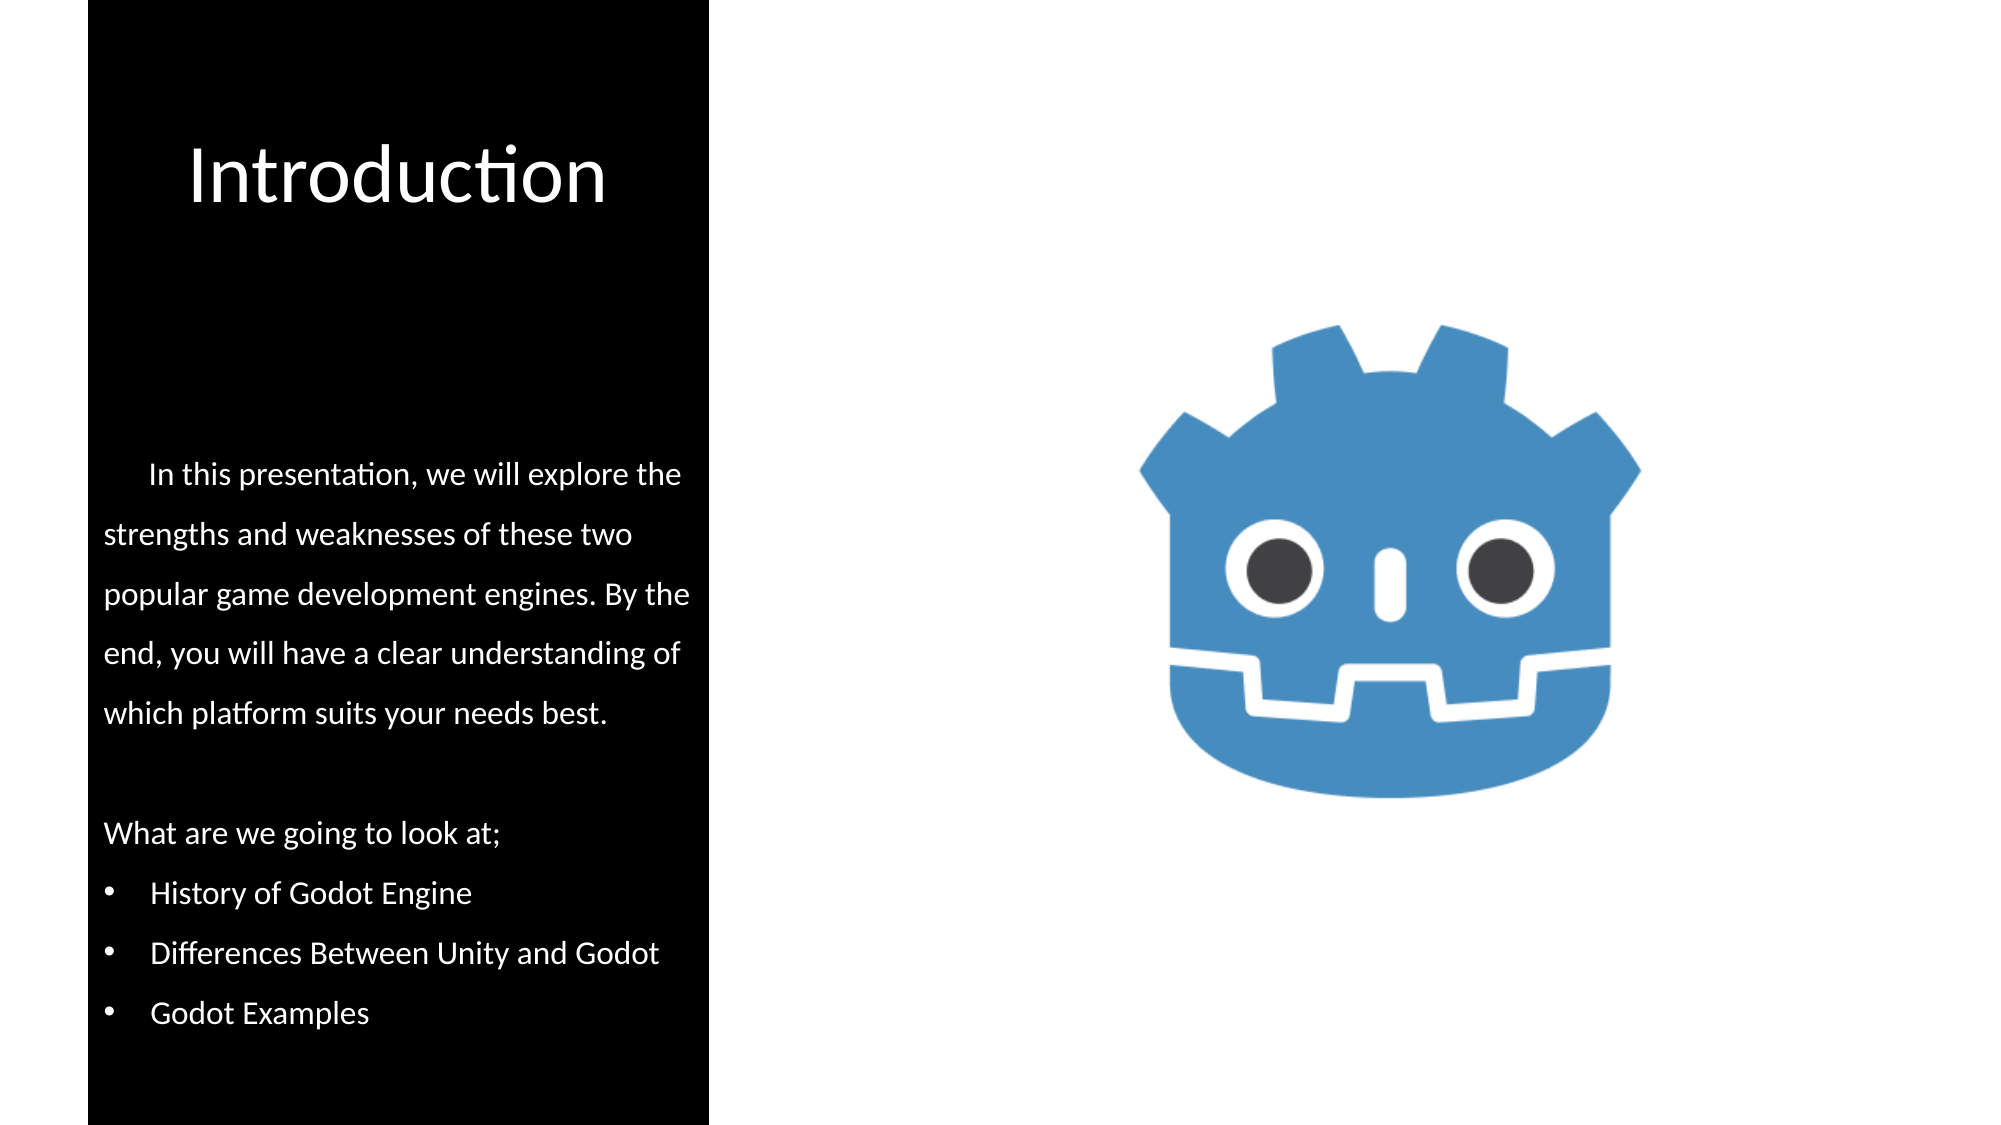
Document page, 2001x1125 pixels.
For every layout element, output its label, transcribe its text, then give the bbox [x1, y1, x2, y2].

text_box In this presentation, we will explore the strengths and weaknesses of these two popular game development engines. By the end, you will have a clear understanding of which platform suits your needs best. What are we going to look at; History of Godot Engine Differences Between Unity and Godot Godot Examples [88, 336, 709, 1125]
text_box Introduction [88, 0, 709, 336]
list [1078, 249, 1704, 875]
